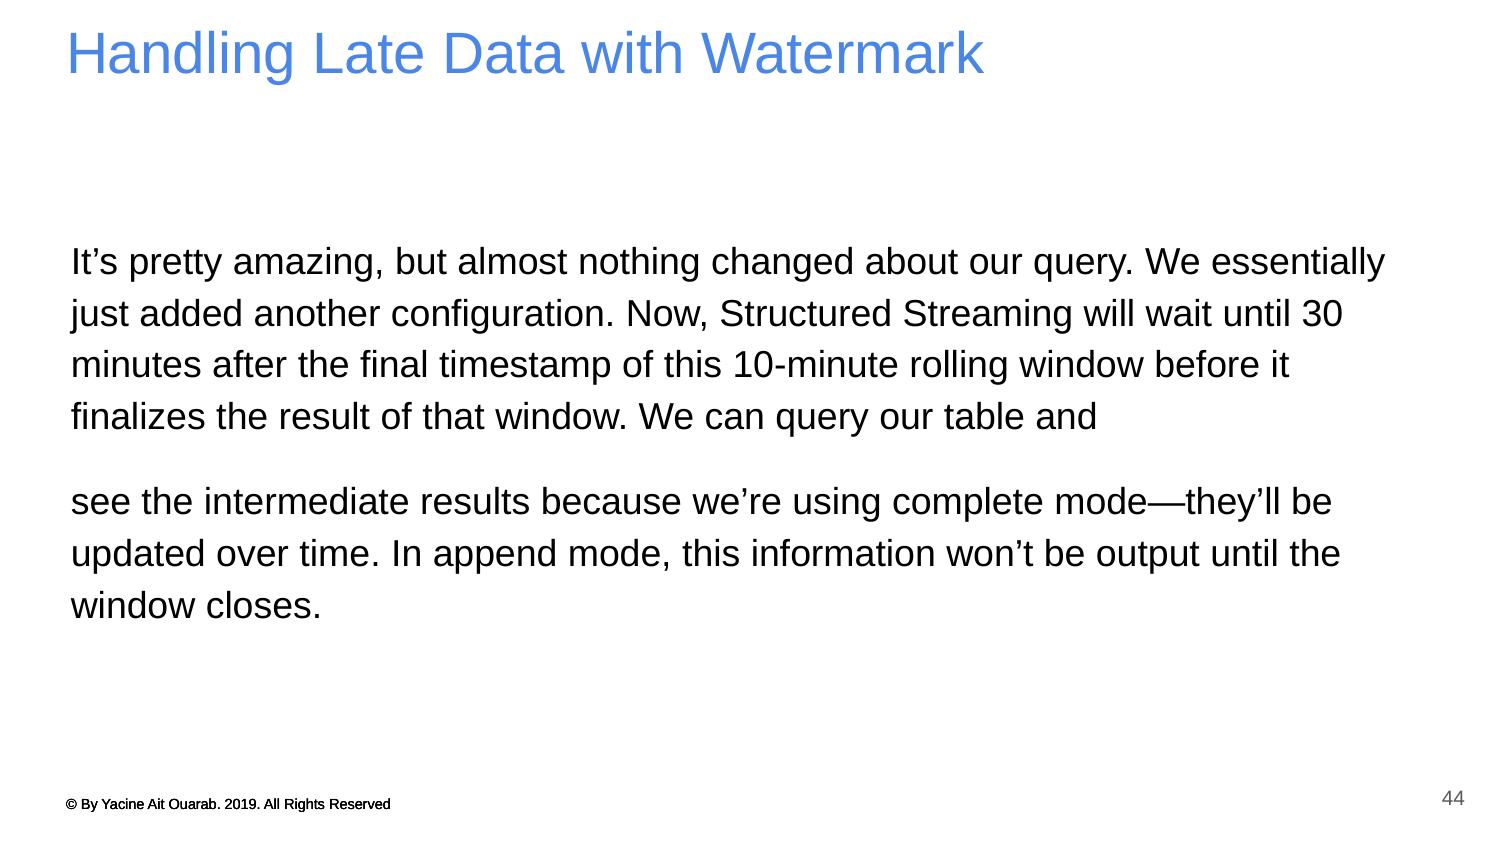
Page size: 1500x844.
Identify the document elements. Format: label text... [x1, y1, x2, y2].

slide_number 44 [1389, 764, 1480, 830]
list It’s pretty amazing, but almost nothing changed about our query. We essentially just added another configuration. Now, Structured Streaming will wait until 30 minutes after the final timestamp of this 10-minute rolling window before it finalizes the result of that window. We can query our table and see the intermediate results because we’re using complete mode—they’ll be updated over time. In append mode, this information won’t be output until the window closes. [37, 103, 1435, 753]
title Handling Late Data with Watermark [51, 0, 1449, 115]
